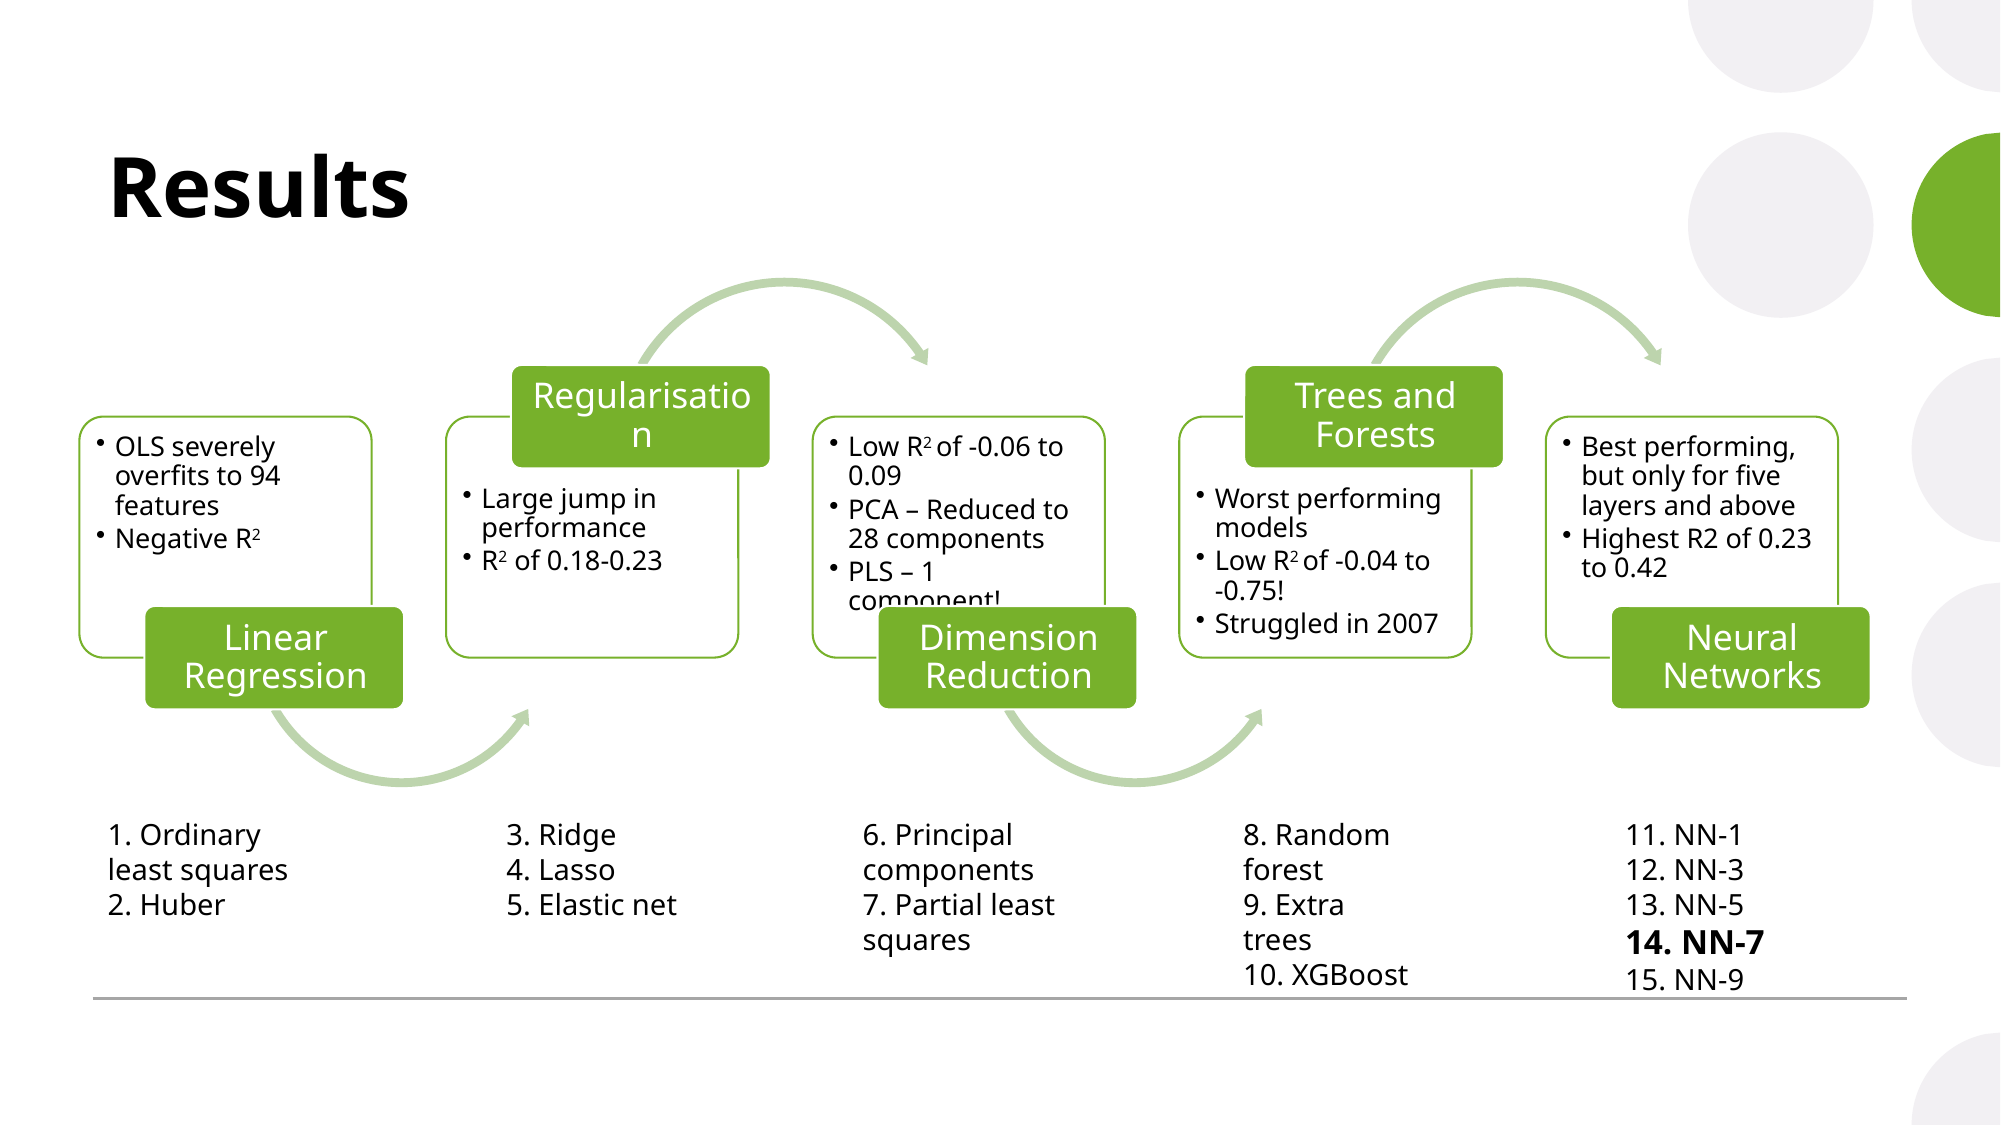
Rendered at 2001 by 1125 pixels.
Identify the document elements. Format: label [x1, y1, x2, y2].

text_box [78, 11, 1871, 1063]
